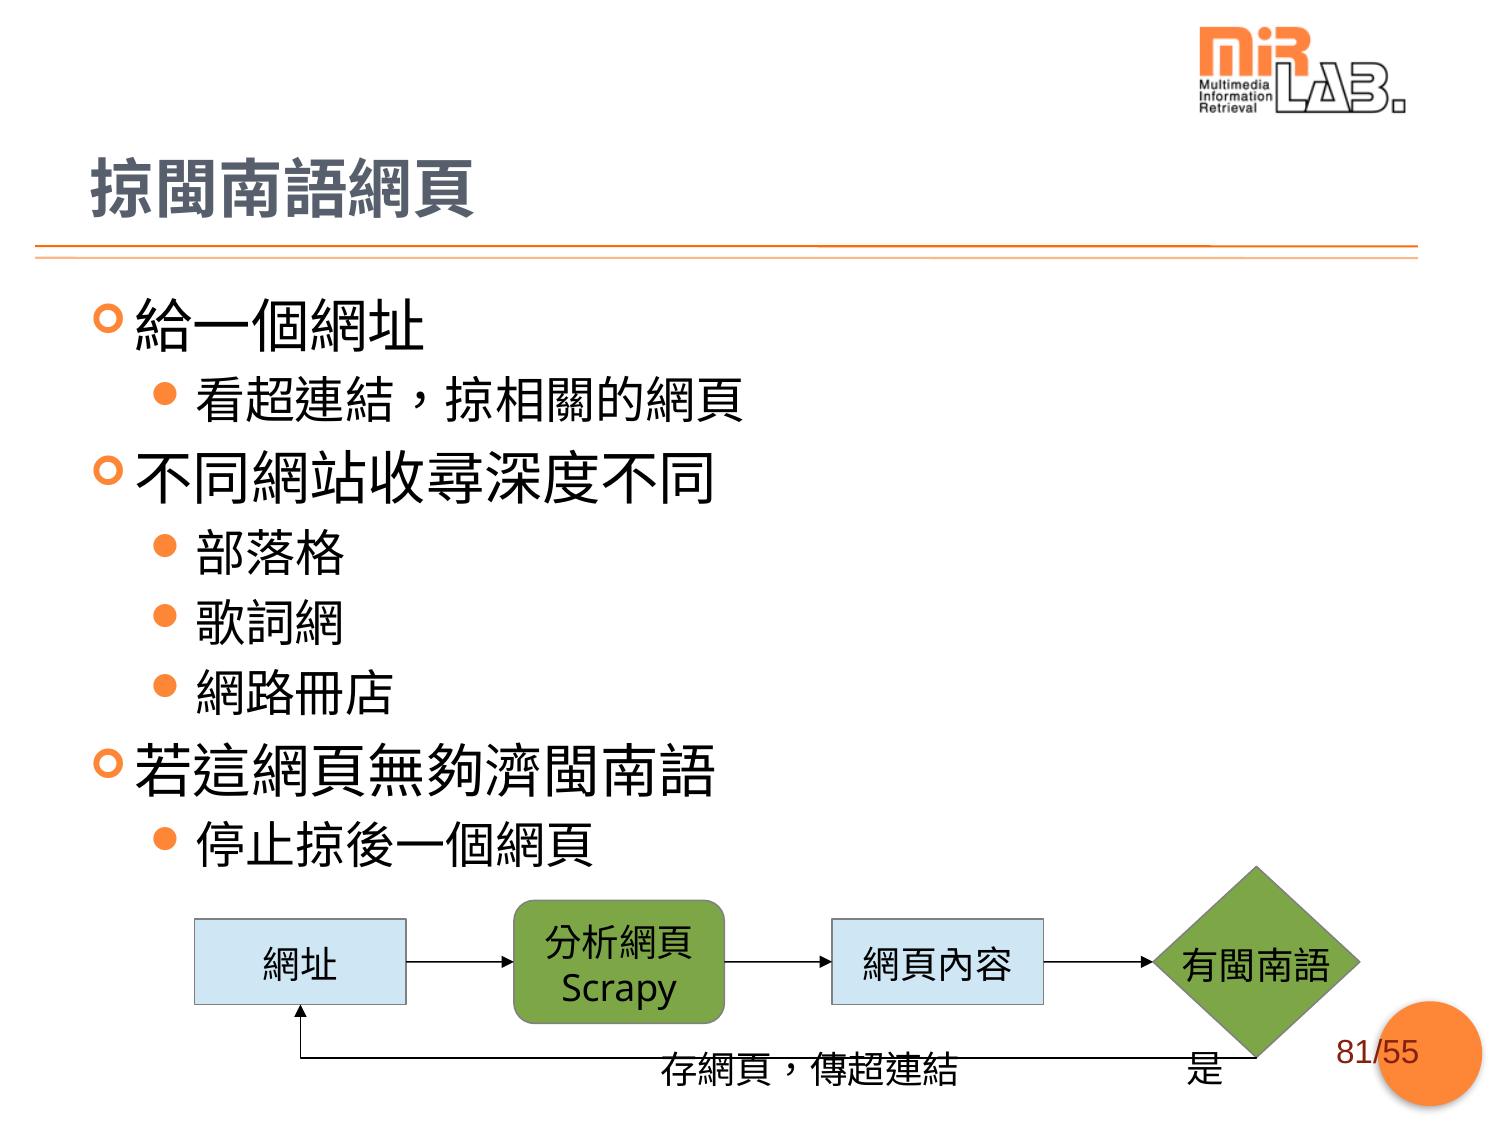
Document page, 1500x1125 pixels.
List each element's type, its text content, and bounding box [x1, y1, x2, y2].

picture [1195, 22, 1408, 118]
list 給一個網址 看超連結，掠相關的網頁 不同網站收尋深度不同 部落格 歌詞網 網路冊店 若這網頁無夠濟閩南語 停止掠後一個網頁 [75, 281, 1300, 1062]
title 掠閩南語網頁 [75, 45, 1372, 233]
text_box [194, 865, 1361, 1093]
